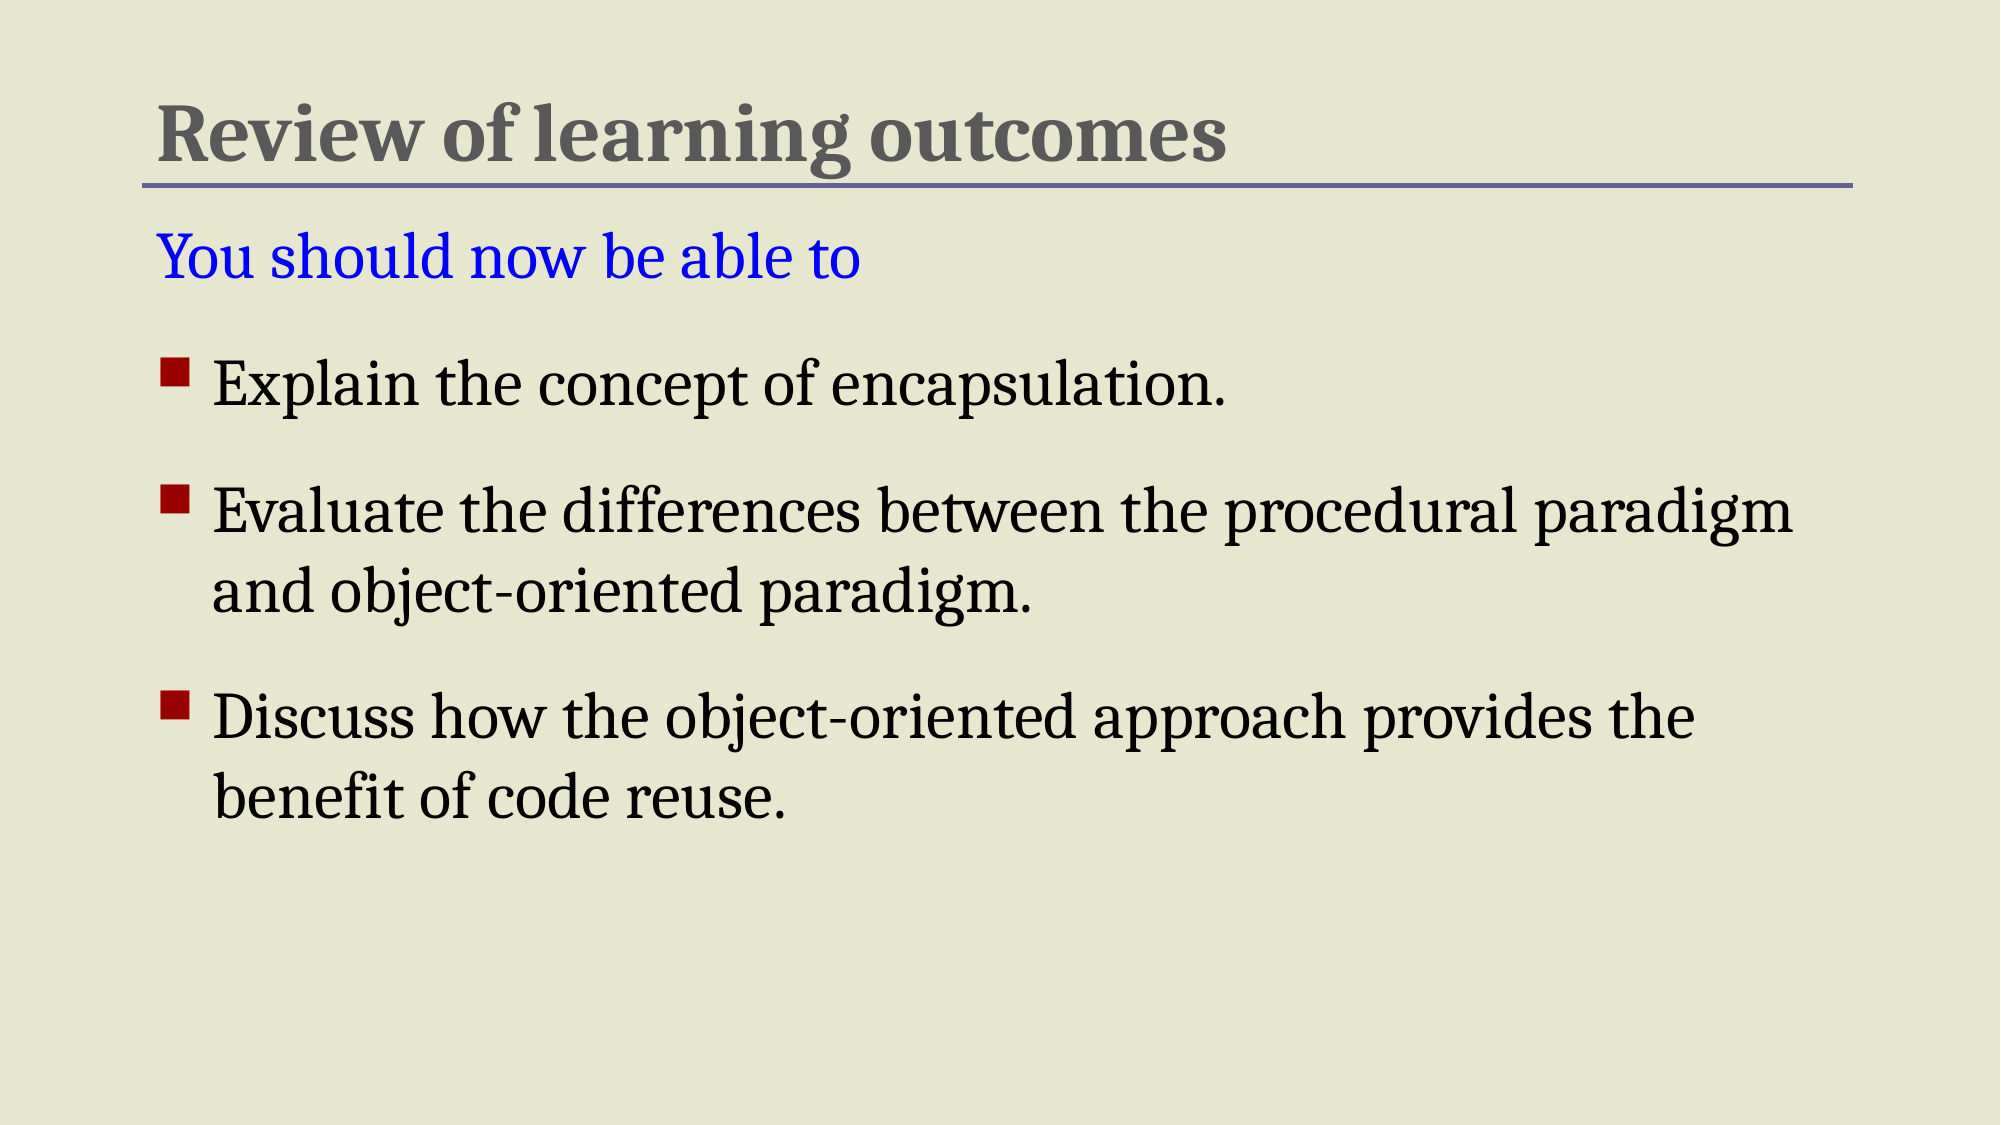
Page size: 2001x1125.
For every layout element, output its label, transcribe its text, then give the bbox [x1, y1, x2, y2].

list You should now be able to Explain the concept of encapsulation. Evaluate the differences between the procedural paradigm and object-oriented paradigm. Discuss how the object-oriented approach provides the benefit of code reuse. [141, 204, 1853, 1028]
title Review of learning outcomes [141, 81, 1480, 183]
